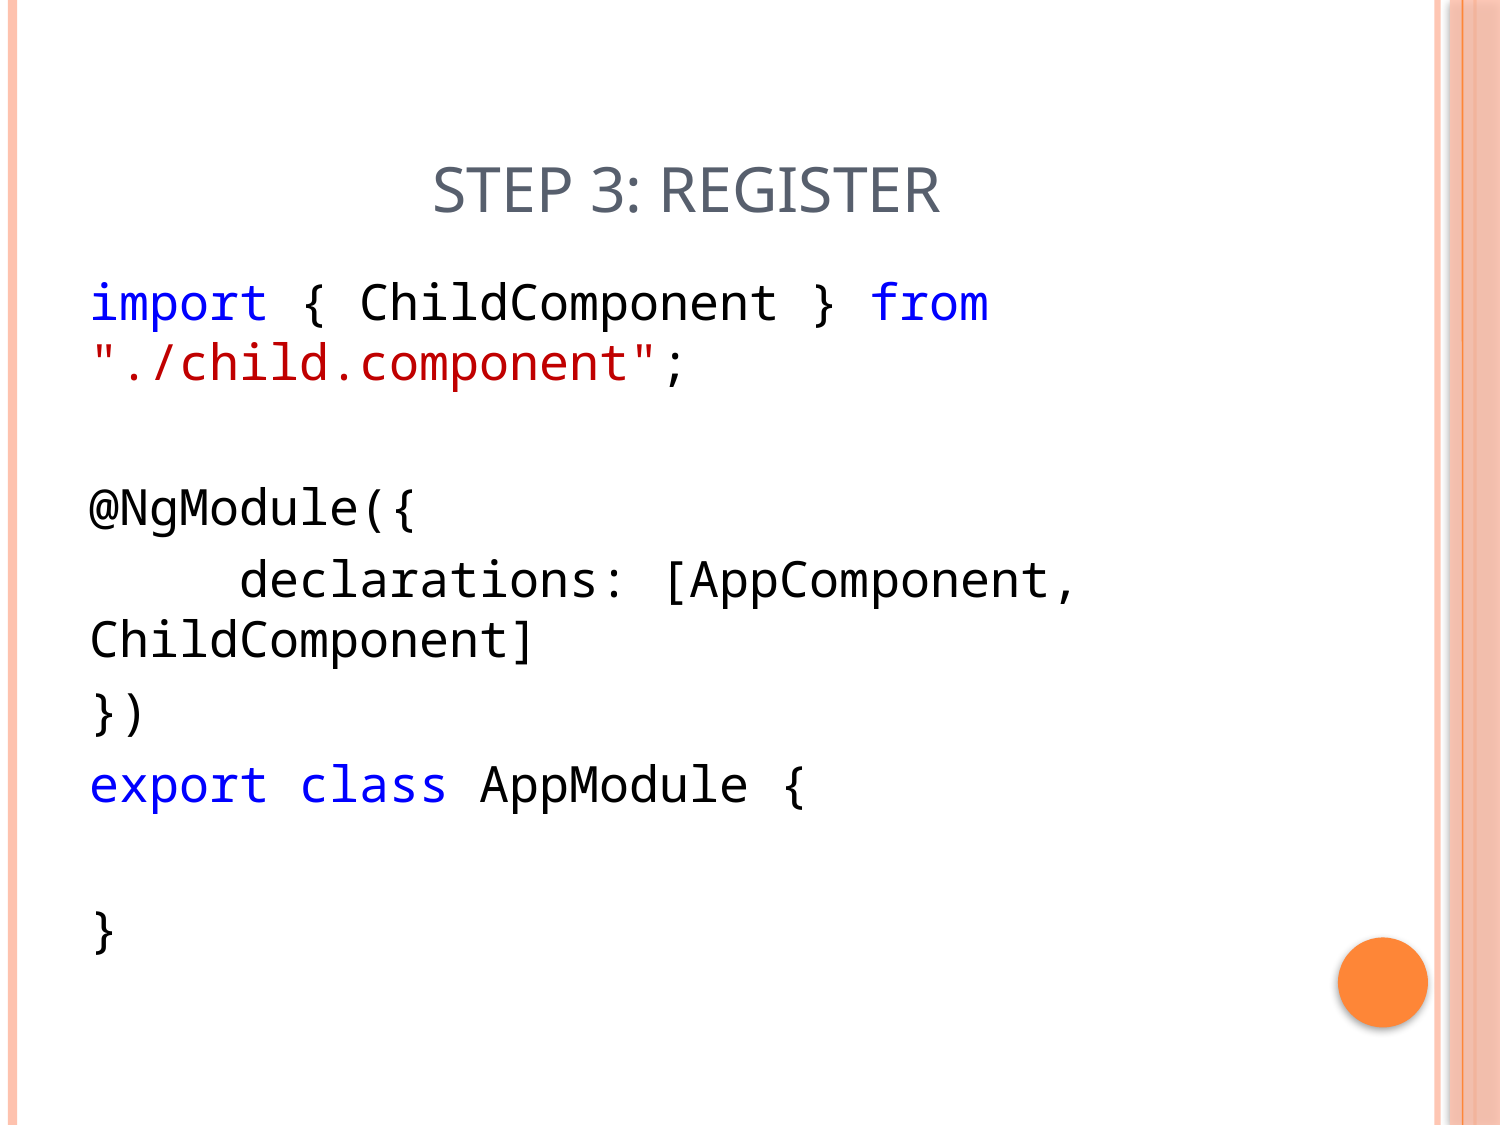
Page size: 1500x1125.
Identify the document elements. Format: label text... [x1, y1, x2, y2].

list import { ChildComponent } from "./child.component"; @NgModule({ declarations: [AppComponent, ChildComponent] }) export class AppModule { } [75, 262, 1300, 1062]
title Step 3: Register [75, 45, 1300, 233]
